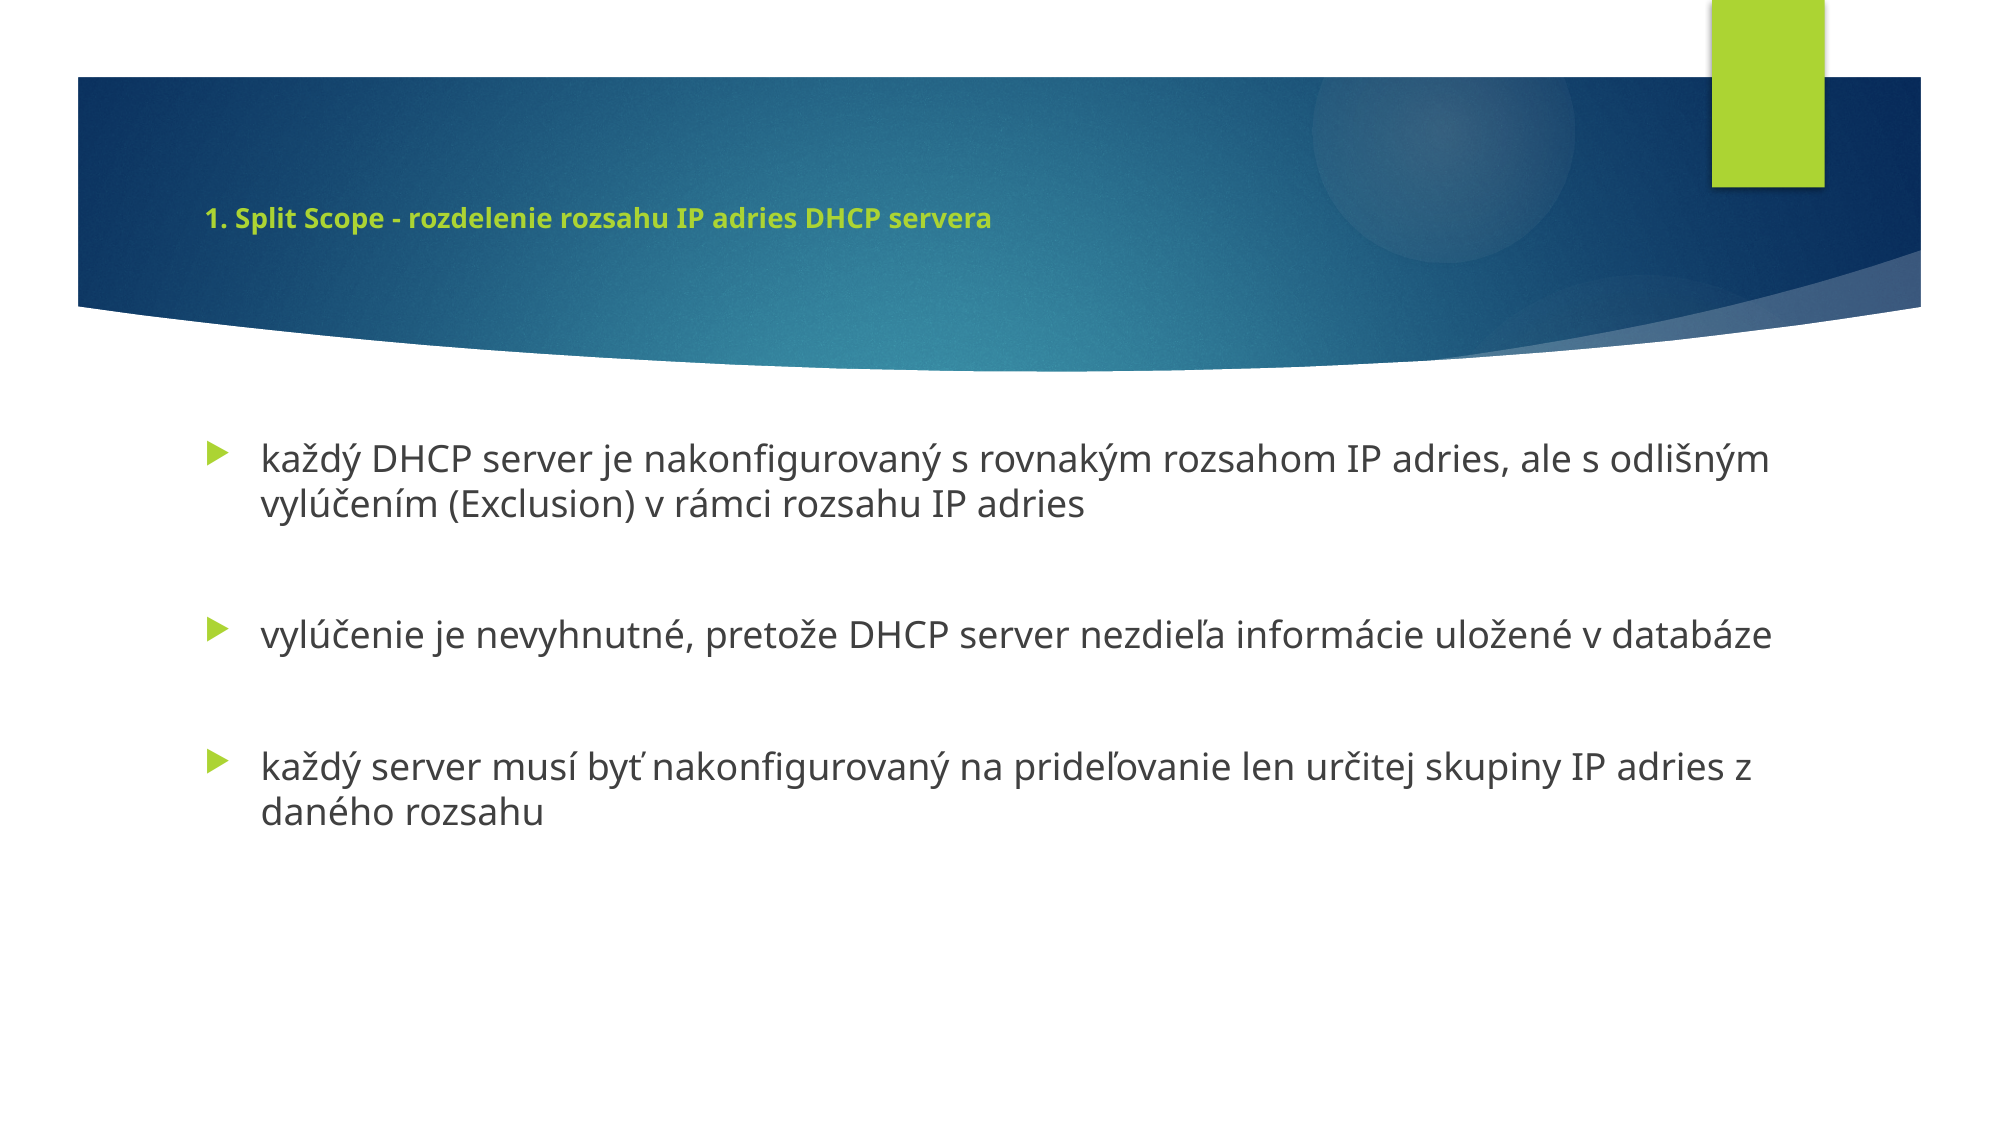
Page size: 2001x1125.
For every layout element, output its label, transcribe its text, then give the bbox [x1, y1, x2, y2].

title 1. Split Scope - rozdelenie rozsahu IP adries DHCP servera [189, 159, 1750, 276]
list každý DHCP server je nakonfigurovaný s rovnakým rozsahom IP adries, ale s odlišným vylúčením (Exclusion) v rámci rozsahu IP adries vylúčenie je nevyhnutné, pretože DHCP server nezdieľa informácie uložené v databáze každý server musí byť nakonfigurovaný na prideľovanie len určitej skupiny IP adries z daného rozsahu [189, 427, 1907, 988]
